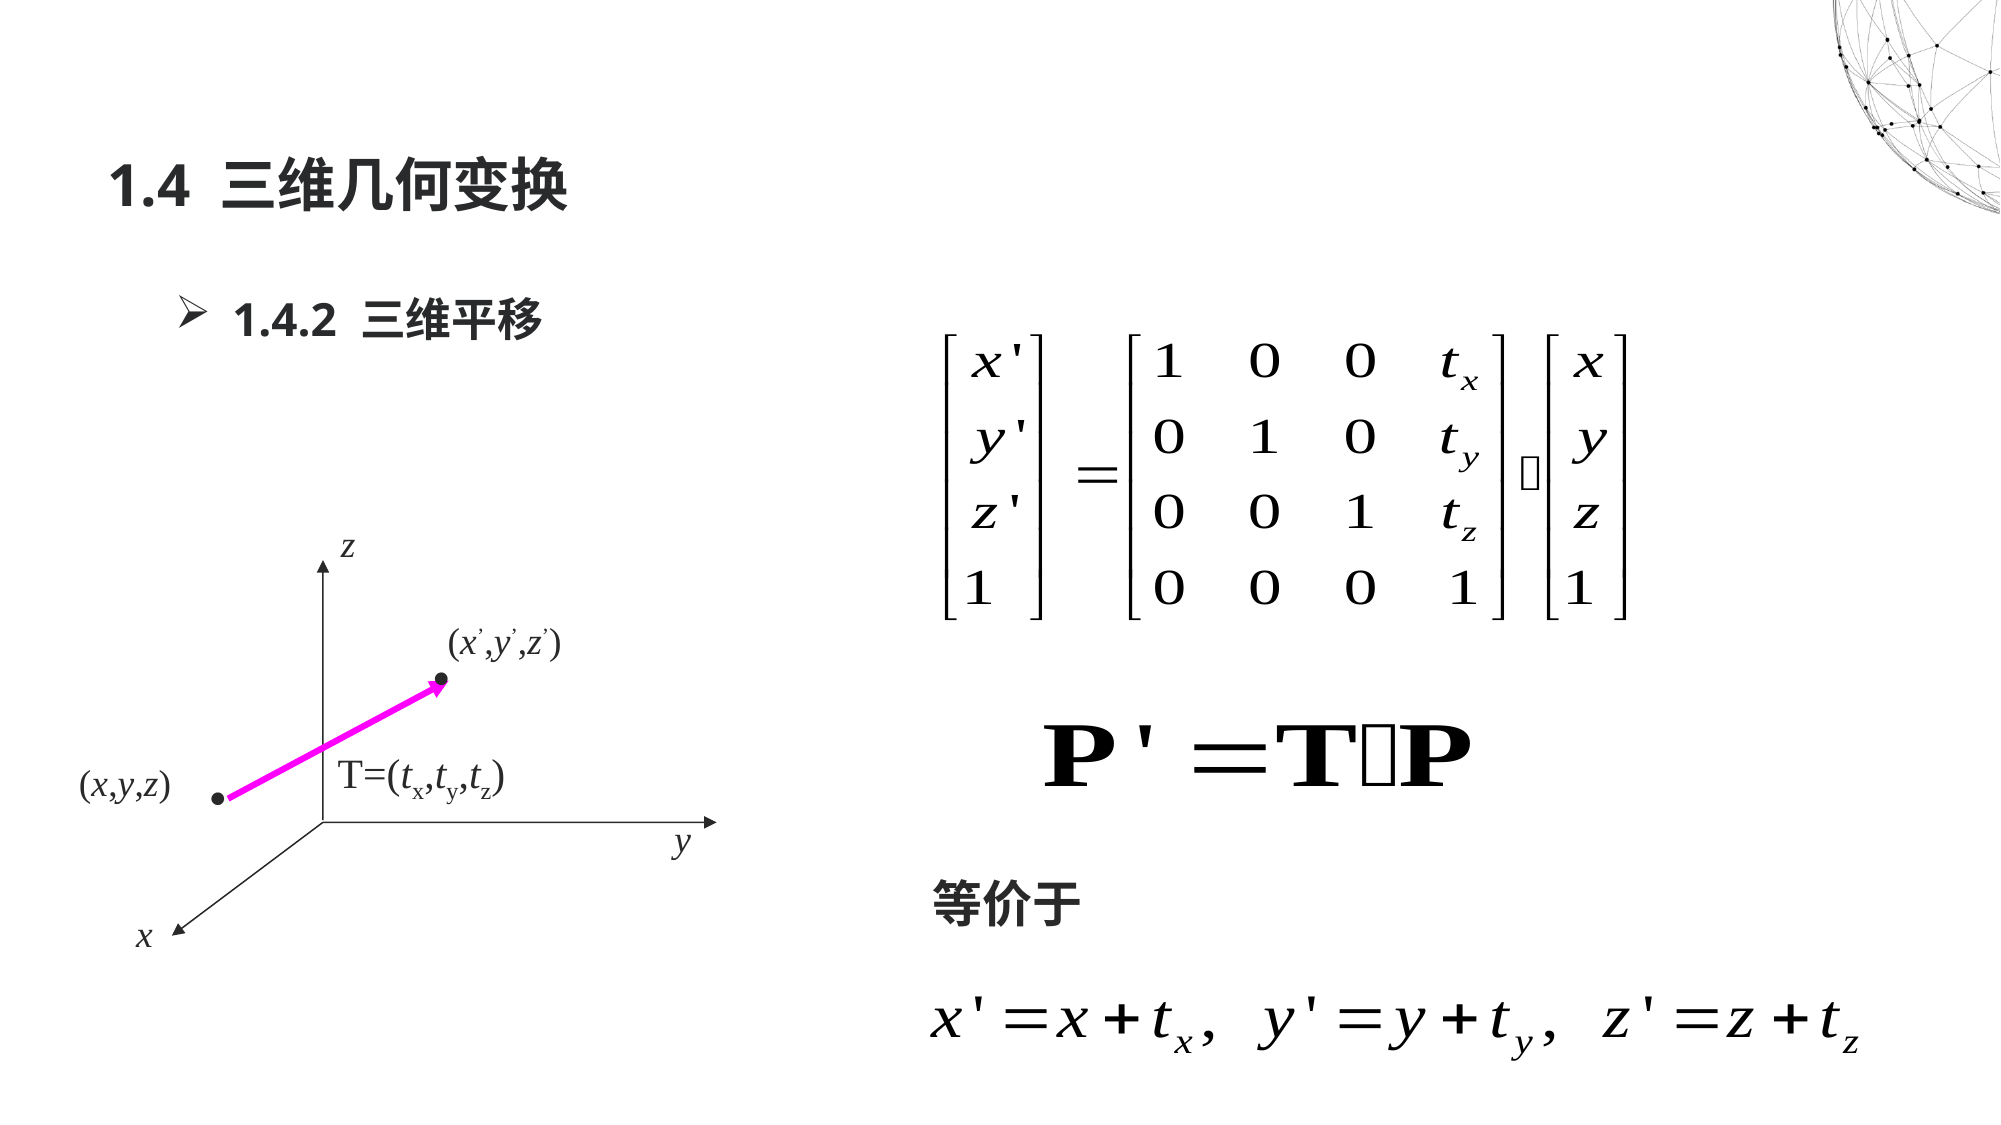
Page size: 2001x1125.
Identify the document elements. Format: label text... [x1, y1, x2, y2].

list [1023, 701, 1497, 802]
text_box 等价于 [917, 864, 1422, 940]
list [928, 325, 1653, 630]
text_box z [326, 512, 484, 573]
text_box y [659, 807, 818, 868]
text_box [916, 975, 1875, 1075]
text_box T=(tx,ty,tz) [322, 739, 780, 812]
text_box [420, 609, 701, 708]
list 1.4.2 三维平移 [98, 269, 1536, 909]
picture [711, 0, 2000, 725]
text_box x [121, 902, 279, 963]
title 1.4 三维几何变换 [99, 74, 1901, 301]
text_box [63, 751, 261, 829]
text_box [316, 560, 326, 739]
